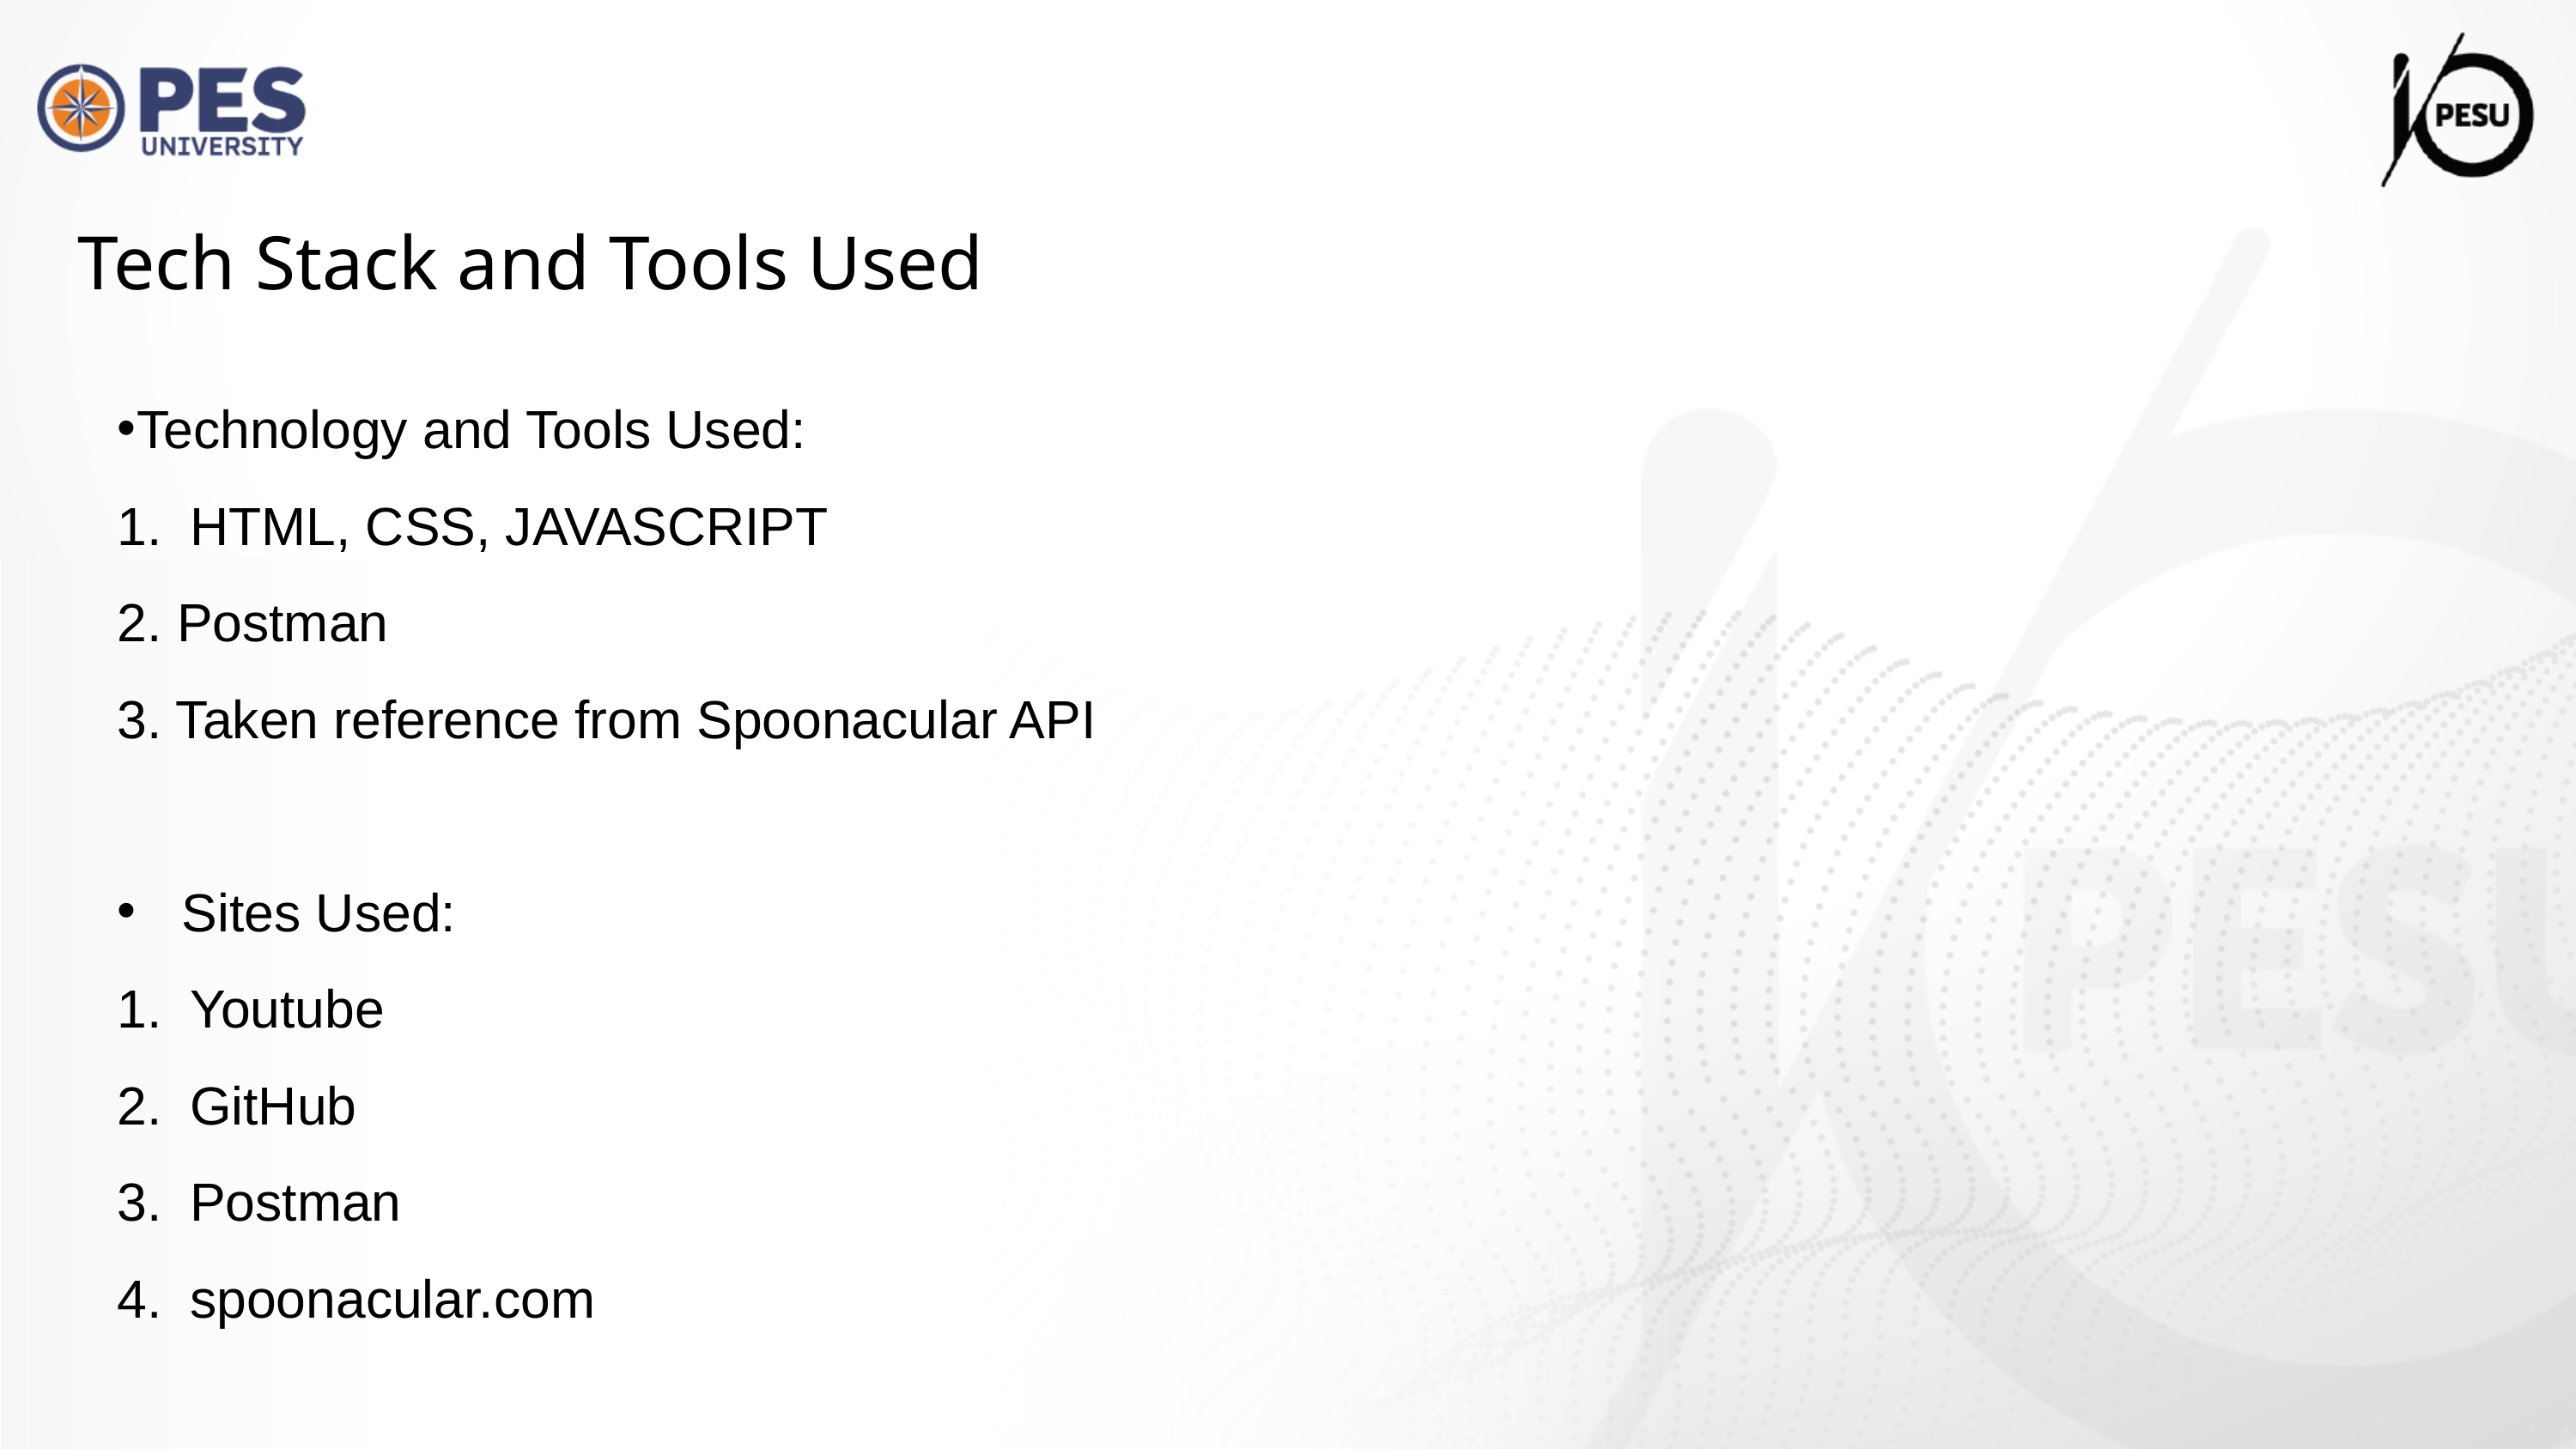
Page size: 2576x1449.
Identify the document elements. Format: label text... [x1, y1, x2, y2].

text_box Technology and Tools Used: HTML, CSS, JAVASCRIPT 2. Postman 3. Taken reference from Spoonacular API Sites Used: Youtube GitHub Postman spoonacular.com [98, 362, 2224, 1329]
text_box Tech Stack and Tools Used [77, 215, 2291, 306]
text_box [0, 0, 2576, 1449]
